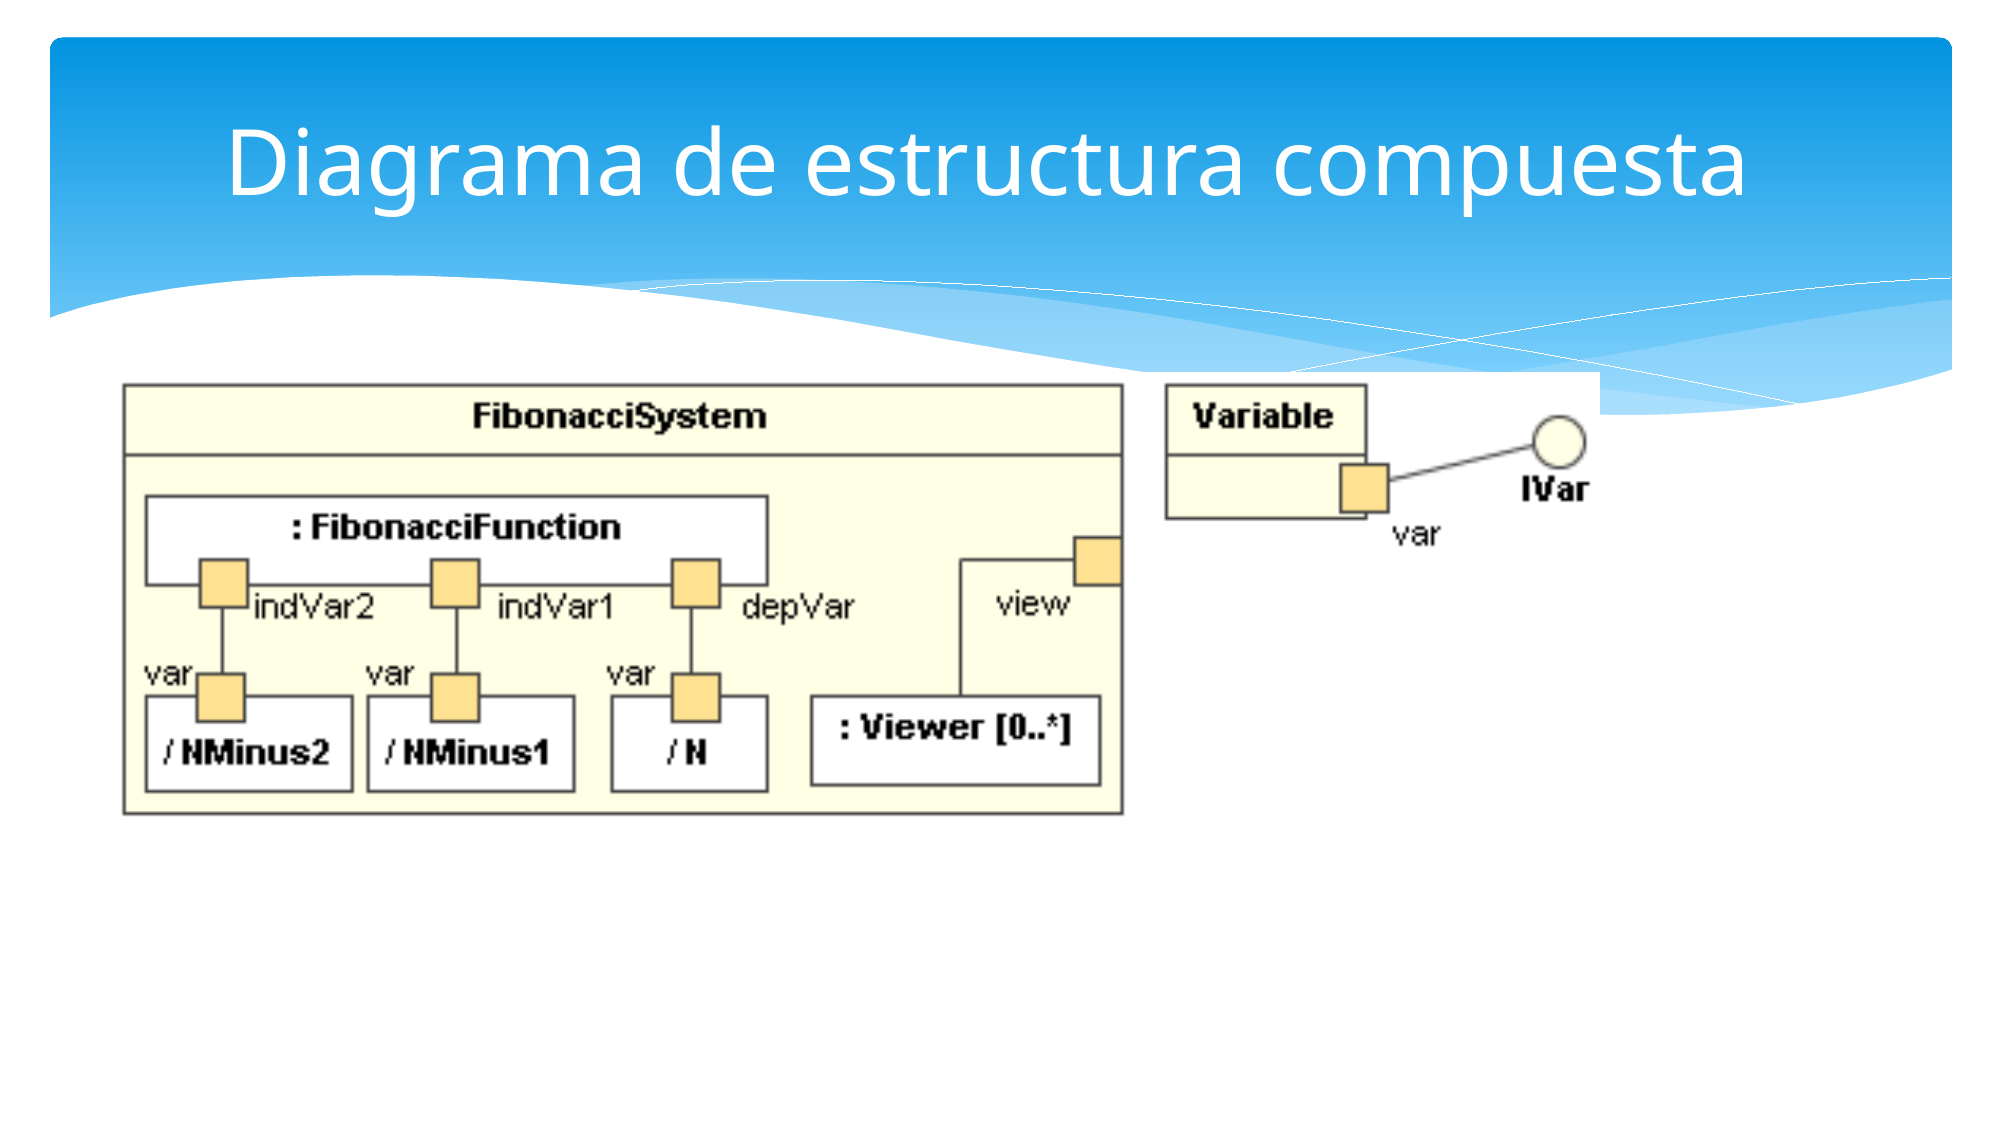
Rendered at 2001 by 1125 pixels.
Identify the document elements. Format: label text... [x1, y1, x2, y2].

title Diagrama de estructura compuesta [99, 55, 1900, 261]
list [110, 371, 1601, 829]
